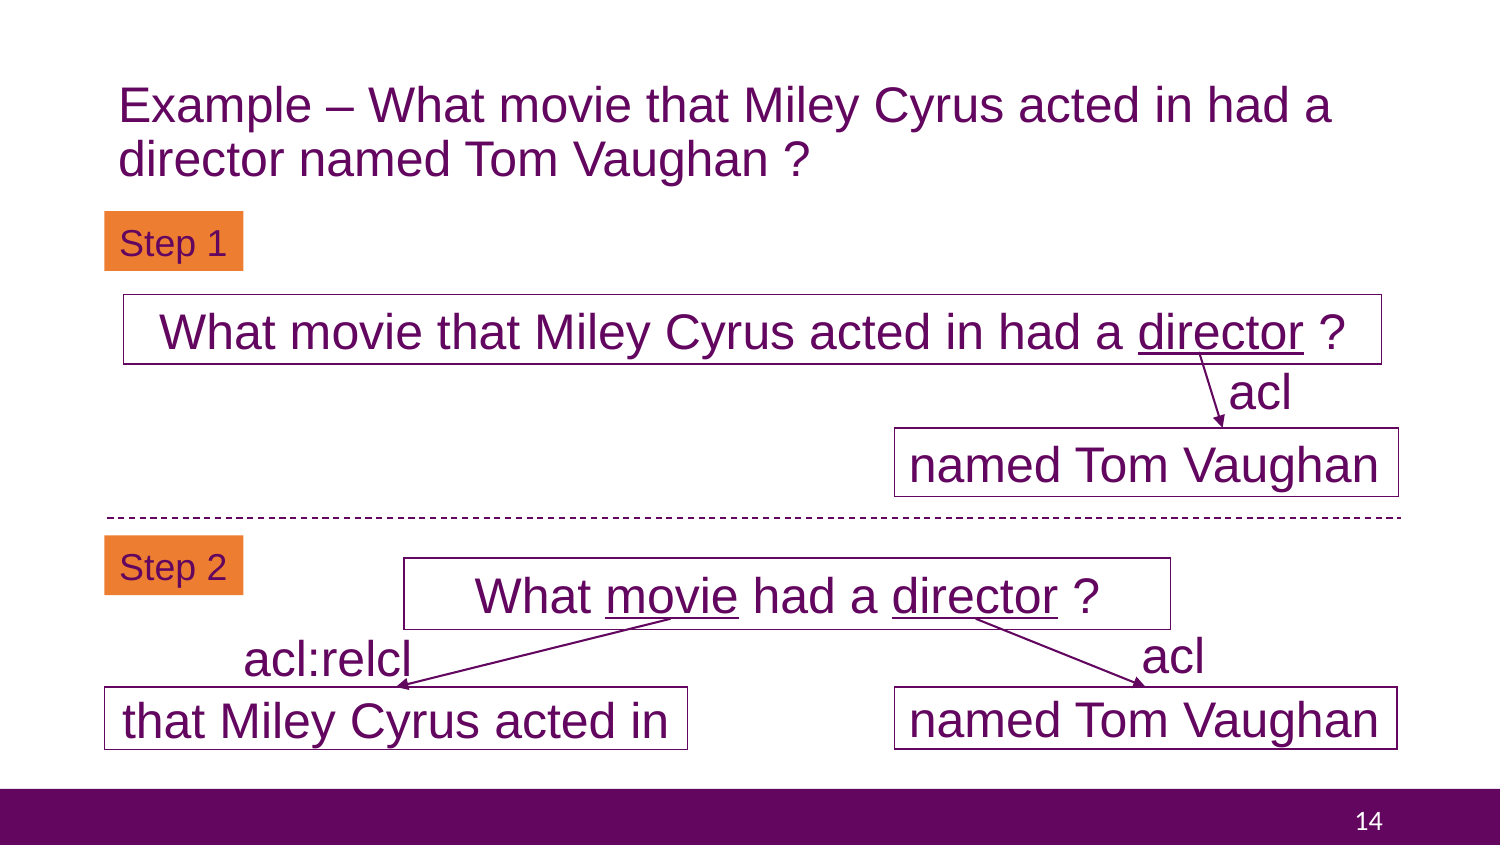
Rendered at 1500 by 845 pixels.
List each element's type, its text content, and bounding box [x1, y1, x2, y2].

text_box acl [1126, 616, 1251, 692]
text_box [395, 618, 671, 687]
text_box acl:relcl [228, 618, 467, 694]
text_box Step 2 [104, 535, 244, 596]
text_box named Tom Vaughan [893, 686, 1398, 750]
text_box What movie had a director ? [403, 557, 1172, 630]
text_box named Tom Vaughan [893, 427, 1400, 497]
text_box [975, 618, 1146, 687]
text_box that Miley Cyrus acted in [103, 686, 688, 751]
title Example – What movie that Miley Cyrus acted in had a director named Tom Vaughan ? [103, 59, 1397, 209]
text_box Step 1 [104, 211, 244, 271]
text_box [1199, 351, 1223, 428]
text_box acl [1223, 352, 1316, 427]
text_box What movie that Miley Cyrus acted in had a director ? [122, 294, 1383, 365]
